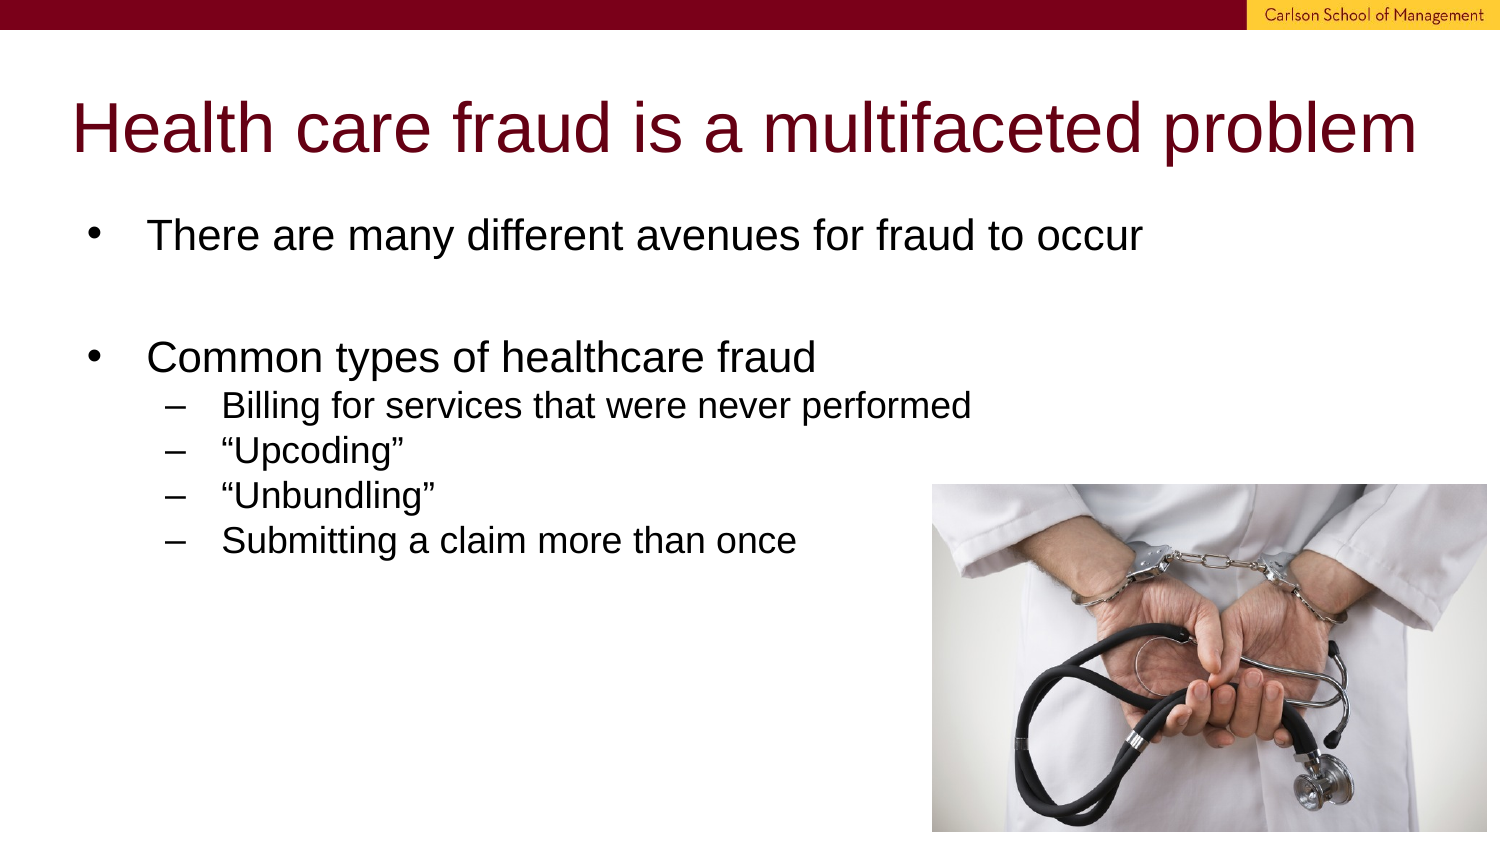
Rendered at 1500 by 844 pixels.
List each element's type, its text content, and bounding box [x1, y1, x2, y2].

picture [931, 483, 1487, 832]
list There are many different avenues for fraud to occur Common types of healthcare fraud Billing for services that were never performed “Upcoding” “Unbundling” Submitting a claim more than once [56, 137, 1445, 675]
title Health care fraud is a multifaceted problem [56, 53, 1445, 137]
picture [0, 0, 1500, 30]
